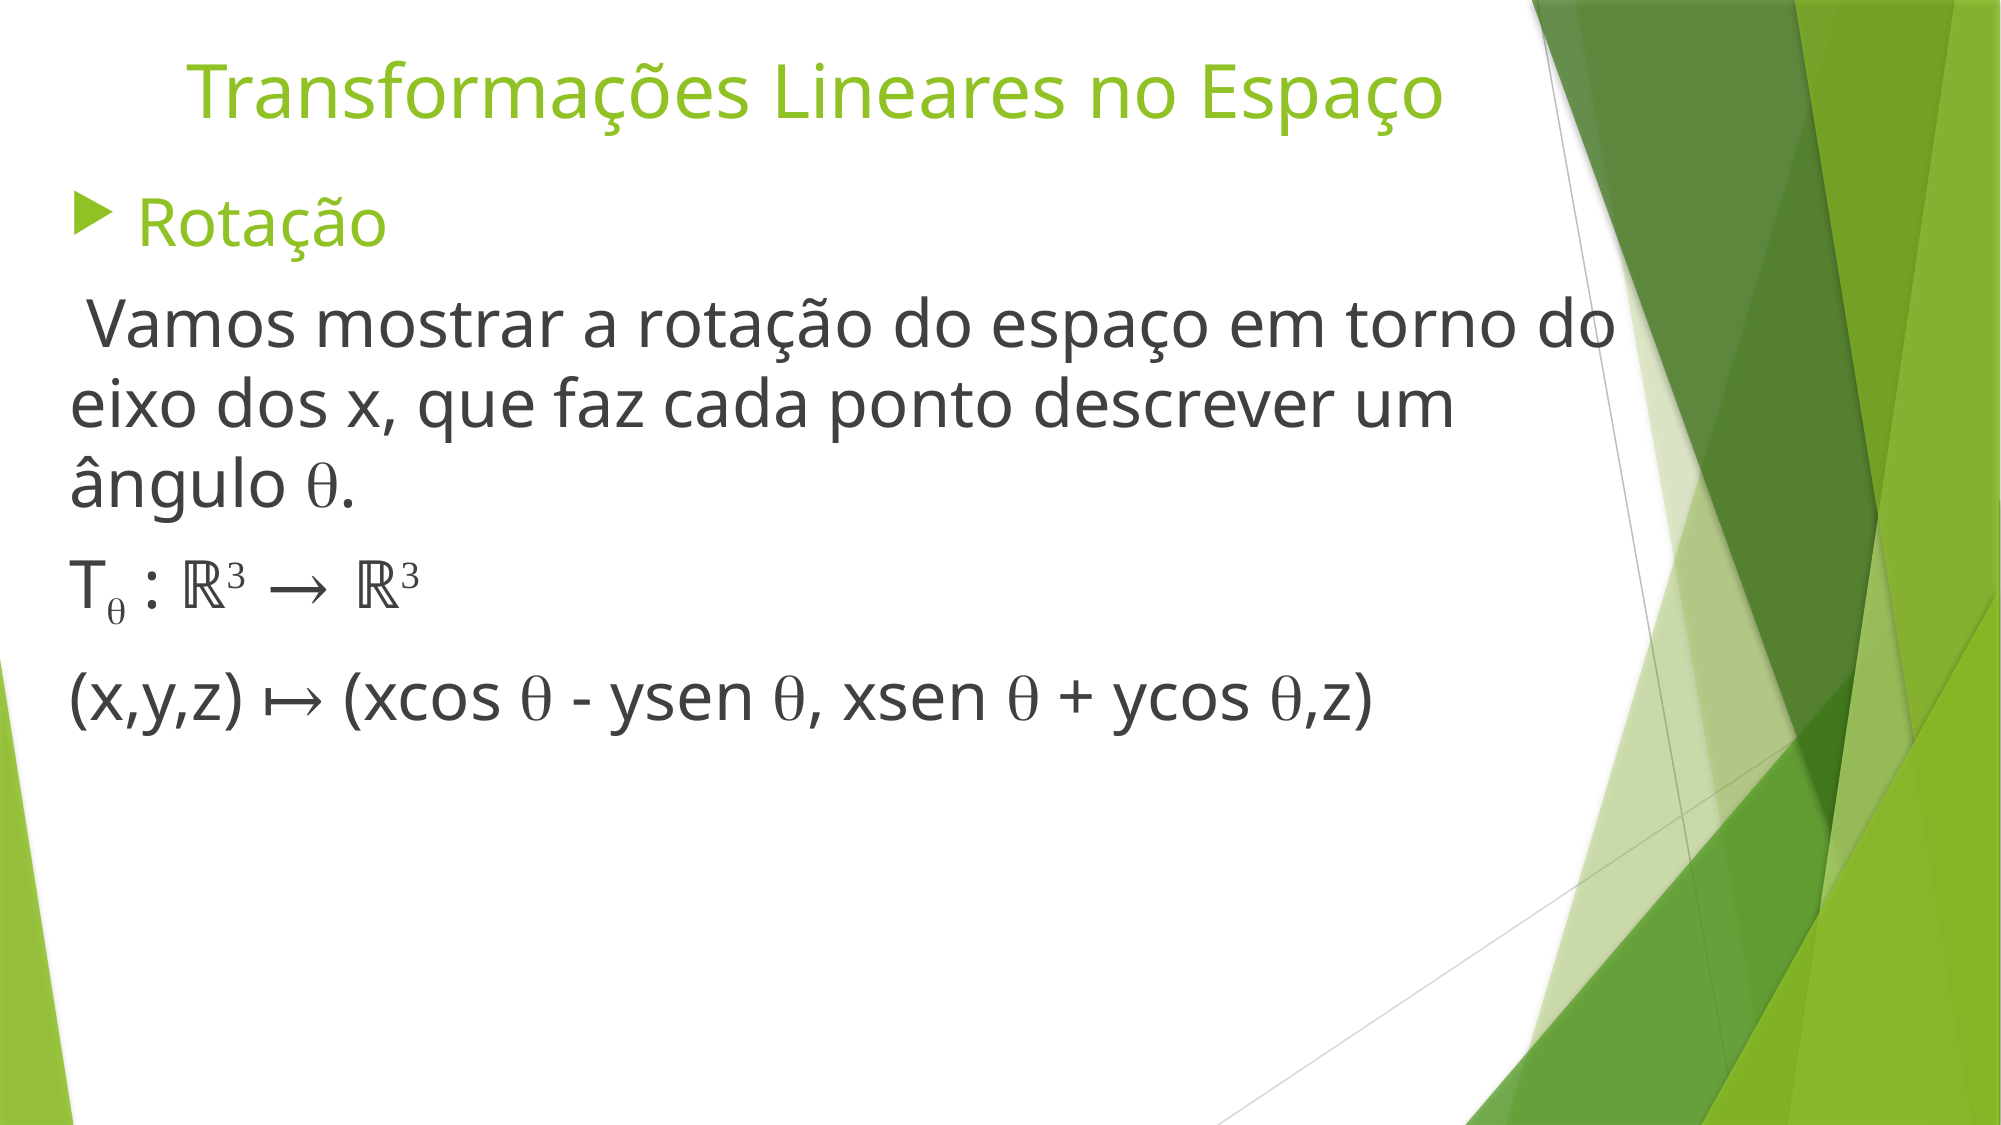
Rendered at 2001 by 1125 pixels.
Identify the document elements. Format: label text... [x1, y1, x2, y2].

list Rotação Vamos mostrar a rotação do espaço em torno do eixo dos x, que faz cada ponto descrever um ângulo . T : ℝ3 → ℝ3 (x,y,z) ↦ (xcos  - ysen , xsen  + ycos ,z) [54, 172, 1679, 1090]
title Transformações Lineares no Espaço [111, 35, 1522, 231]
